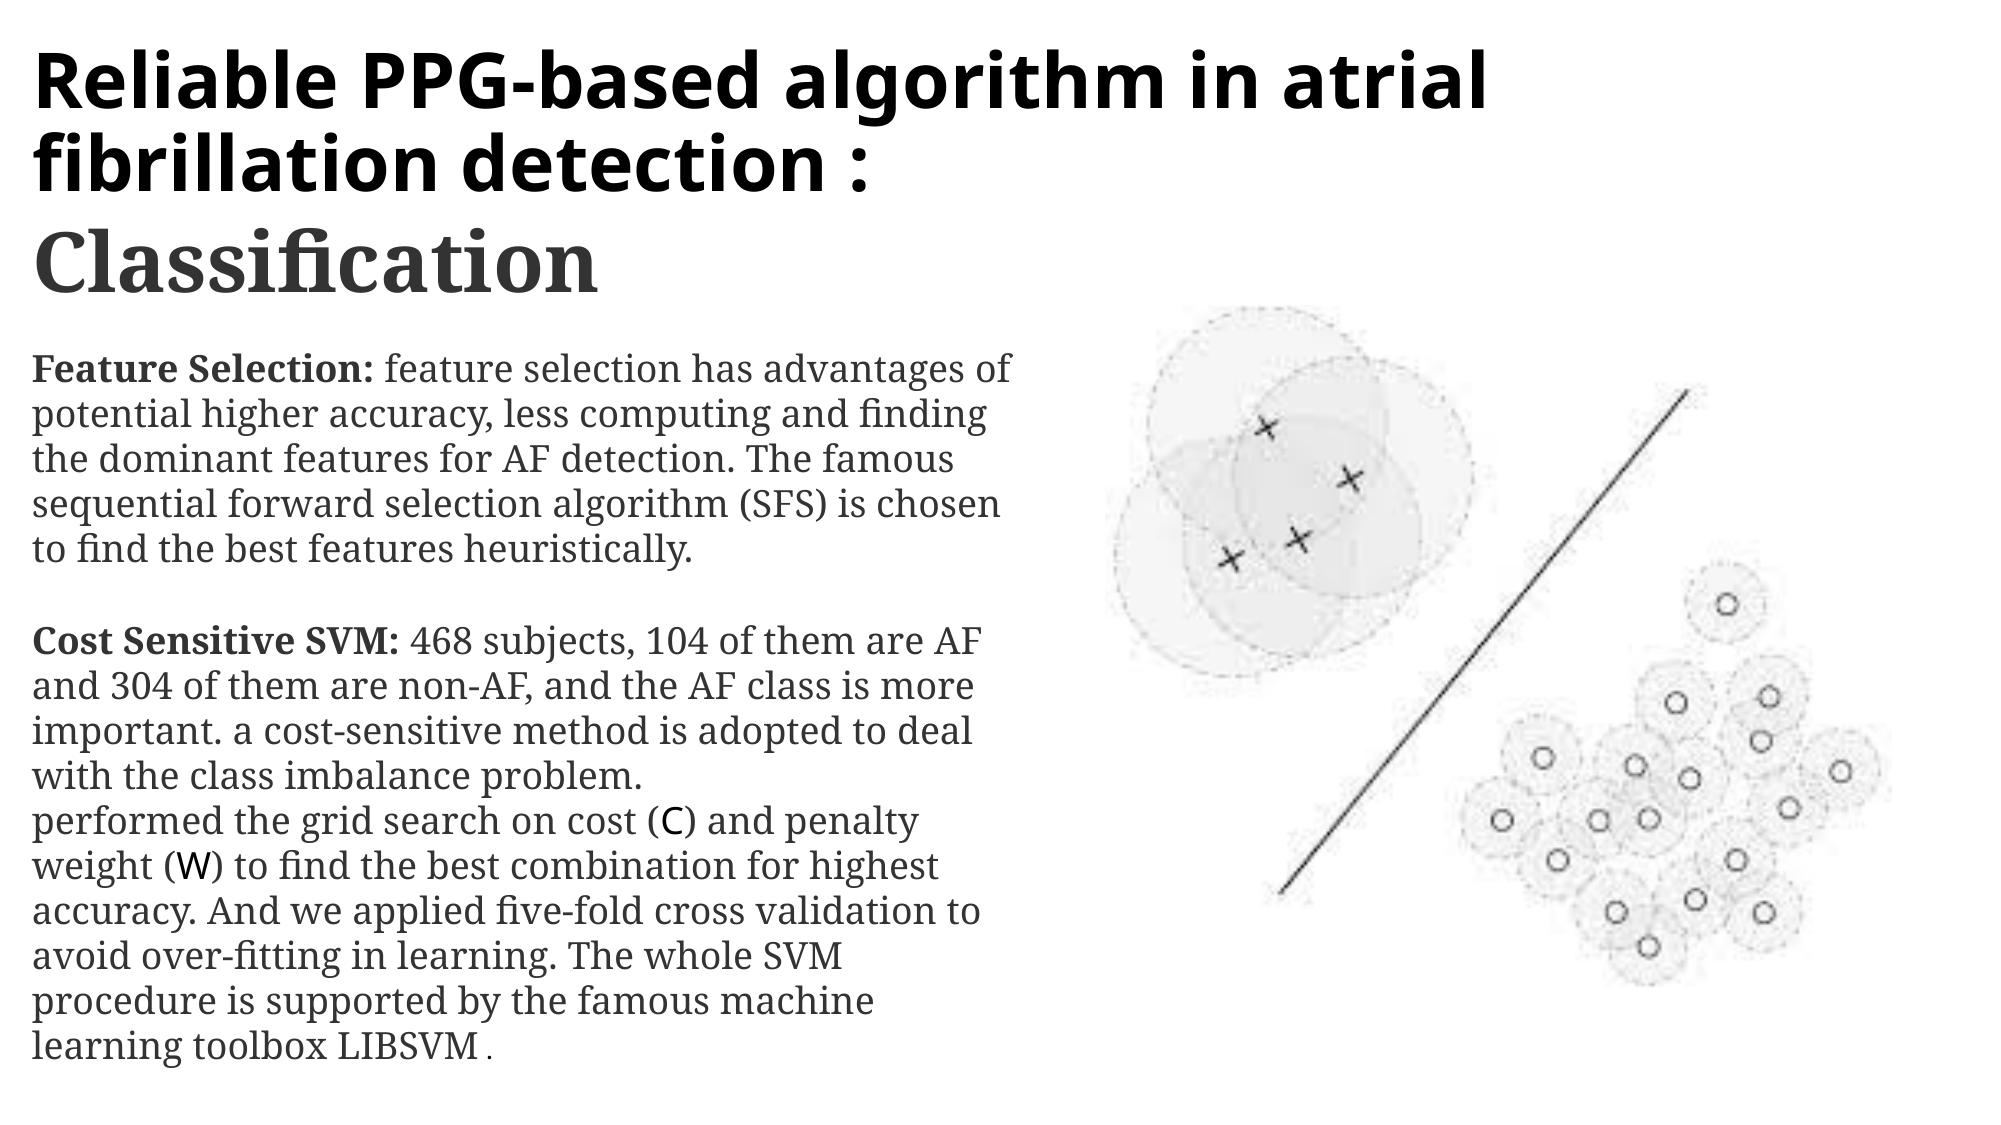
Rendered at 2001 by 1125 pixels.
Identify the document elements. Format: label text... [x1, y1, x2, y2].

picture [1105, 305, 1892, 994]
text_box Reliable PPG-based algorithm in atrial fibrillation detection : Classification [17, 34, 1866, 399]
text_box Feature Selection: feature selection has advantages of potential higher accuracy, less computing and finding the dominant features for AF detection. The famous sequential forward selection algorithm (SFS) is chosen to find the best features heuristically. [17, 337, 1027, 578]
text_box Cost Sensitive SVM: 468 subjects, 104 of them are AF and 304 of them are non-AF, and the AF class is more important. a cost-sensitive method is adopted to deal with the class imbalance problem. performed the grid search on cost (C) and penalty weight (W) to find the best combination for highest accuracy. And we applied five-fold cross validation to avoid over-fitting in learning. The whole SVM procedure is supported by the famous machine learning toolbox LIBSVM . [17, 609, 1027, 1125]
